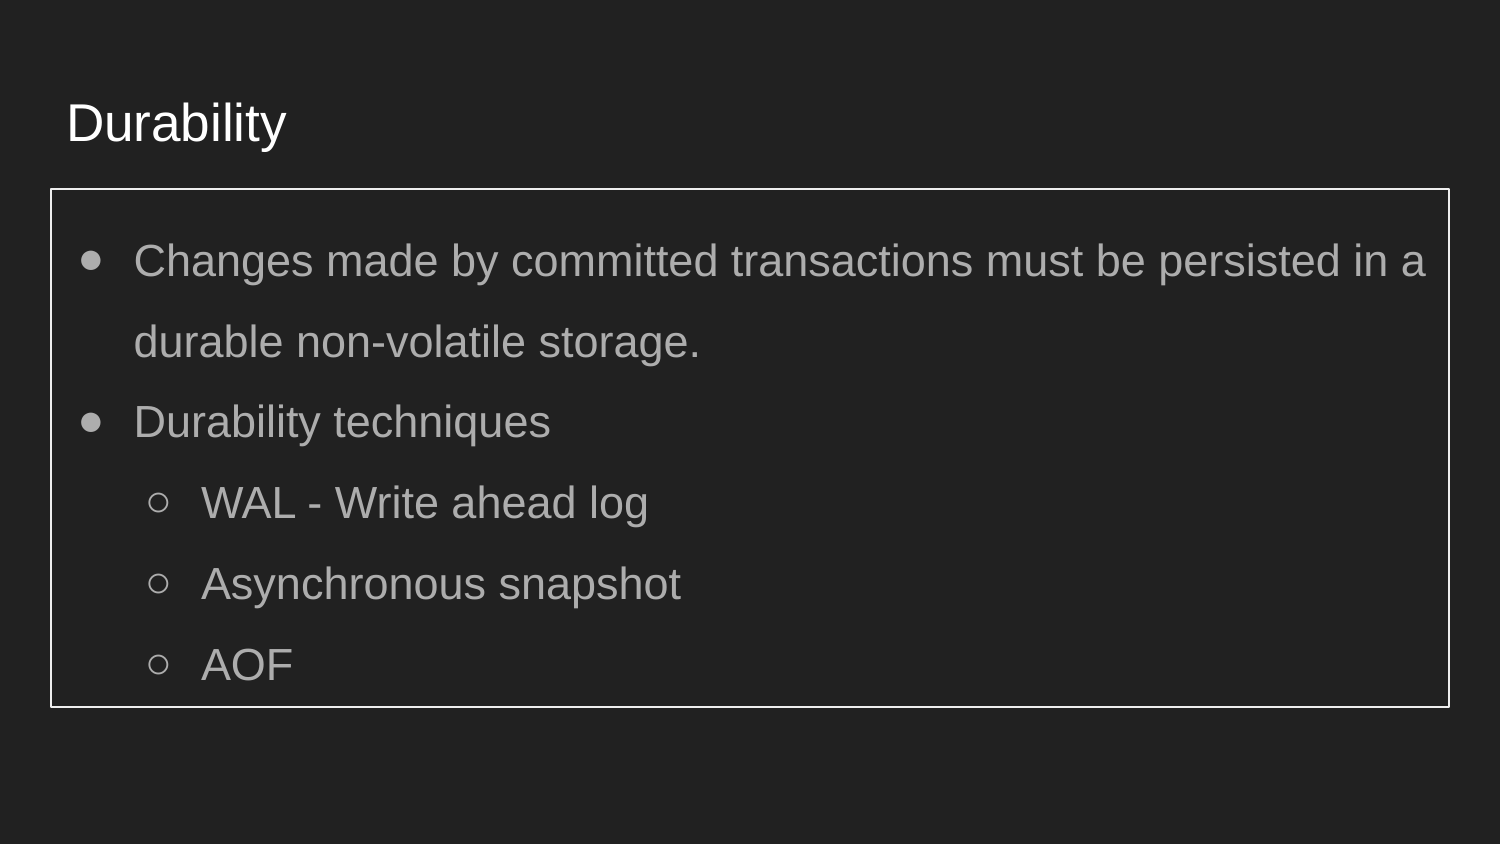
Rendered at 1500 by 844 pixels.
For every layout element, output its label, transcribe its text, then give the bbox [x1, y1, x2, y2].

title Durability [51, 72, 1449, 167]
list Changes made by committed transactions must be persisted in a durable non-volatile storage. Durability techniques WAL - Write ahead log Asynchronous snapshot AOF [51, 189, 1449, 708]
